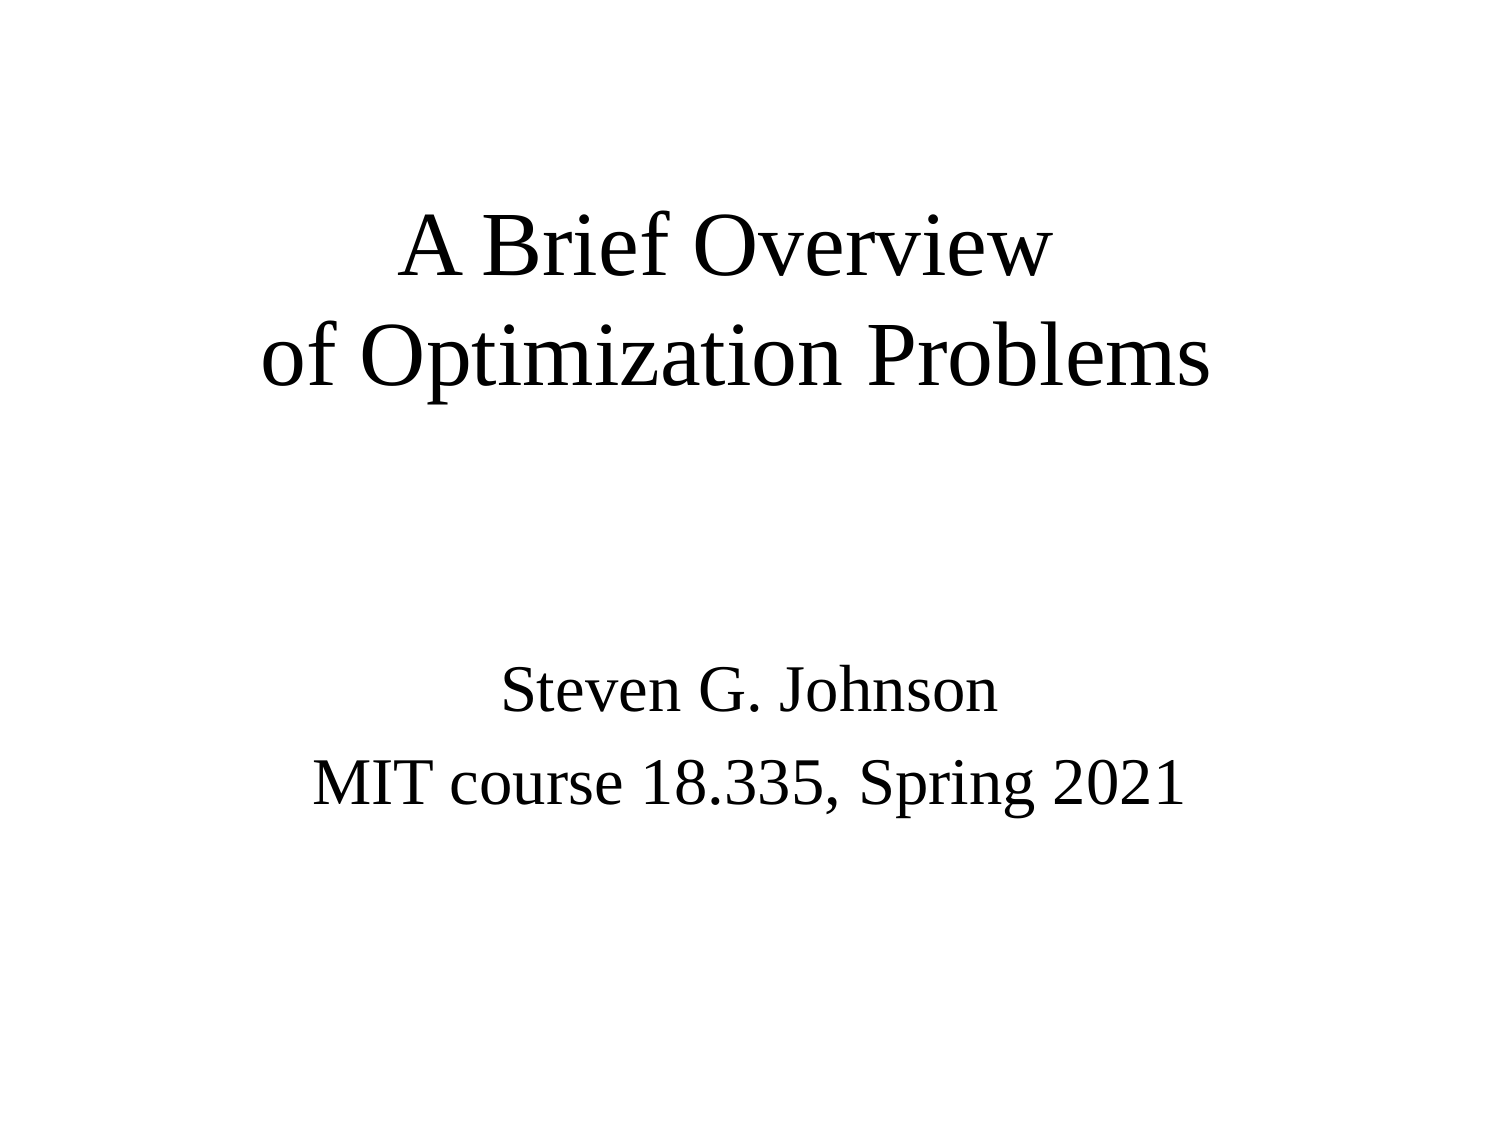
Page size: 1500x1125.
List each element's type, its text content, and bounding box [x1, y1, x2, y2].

title A Brief Overview of Optimization Problems [99, 200, 1375, 388]
subtitle Steven G. Johnson MIT course 18.335, Spring 2021 [225, 637, 1275, 925]
